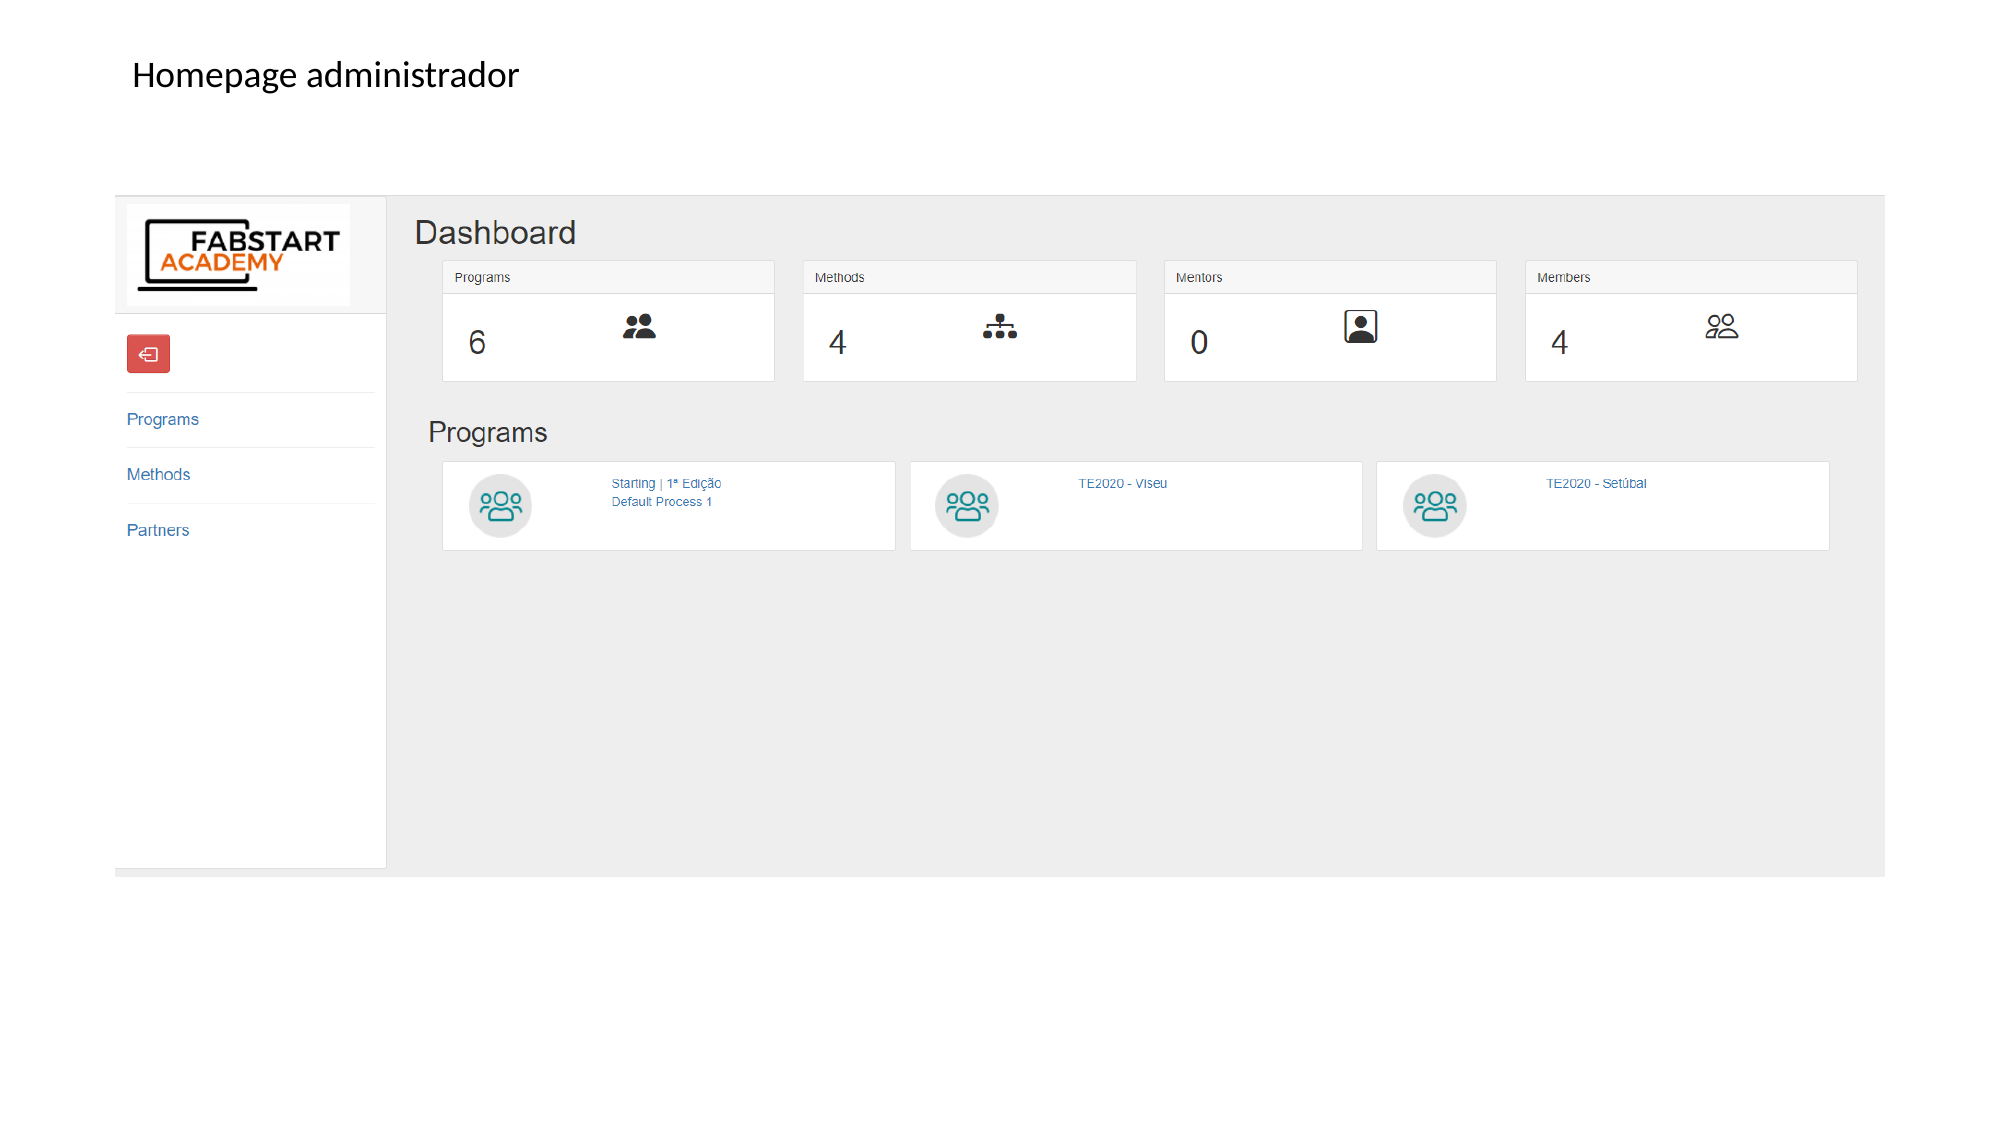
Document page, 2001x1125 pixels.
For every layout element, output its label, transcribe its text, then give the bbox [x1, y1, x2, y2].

picture [115, 190, 1885, 877]
text_box Homepage administrador [117, 42, 536, 102]
